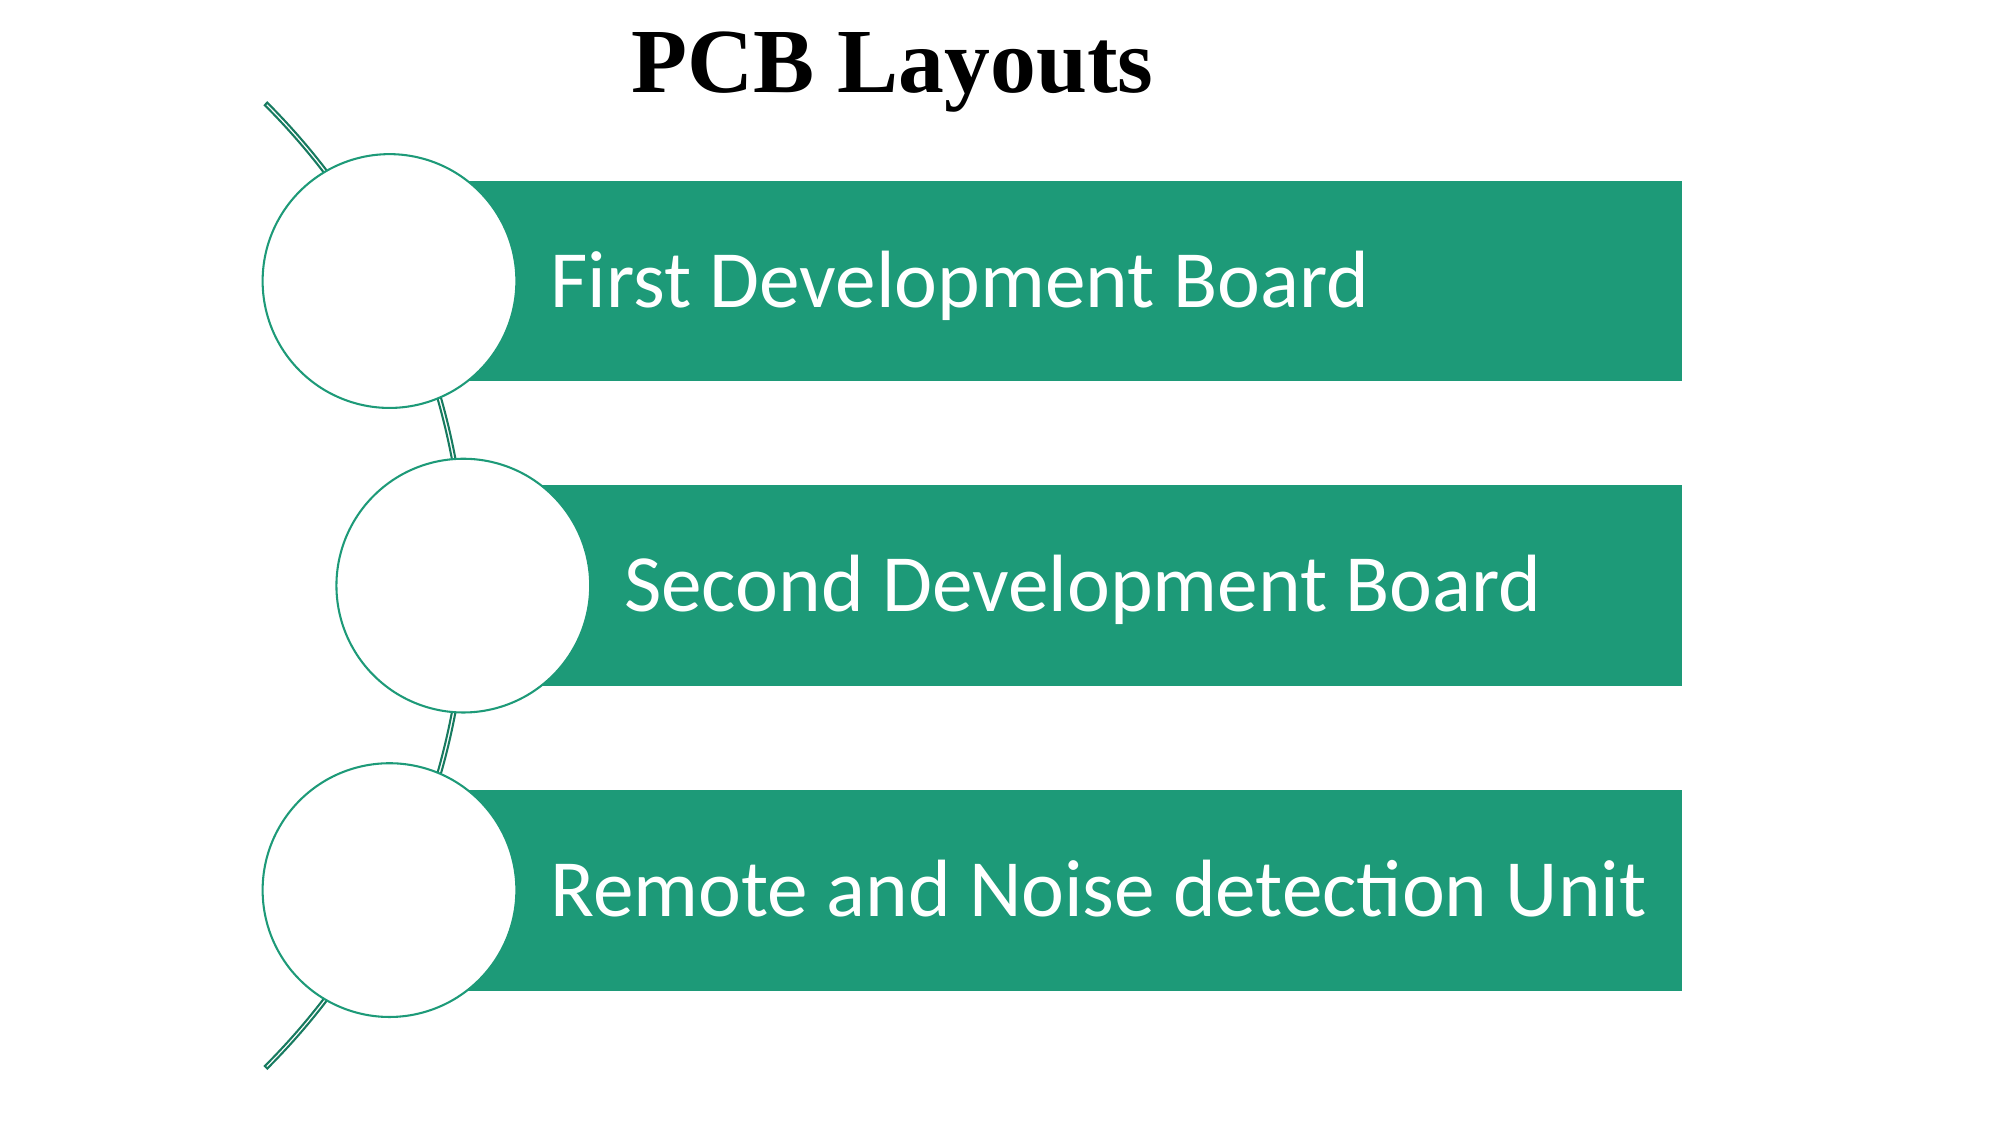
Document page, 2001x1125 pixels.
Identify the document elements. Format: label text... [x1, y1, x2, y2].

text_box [248, 77, 1698, 1094]
title PCB Layouts [476, 0, 1309, 77]
